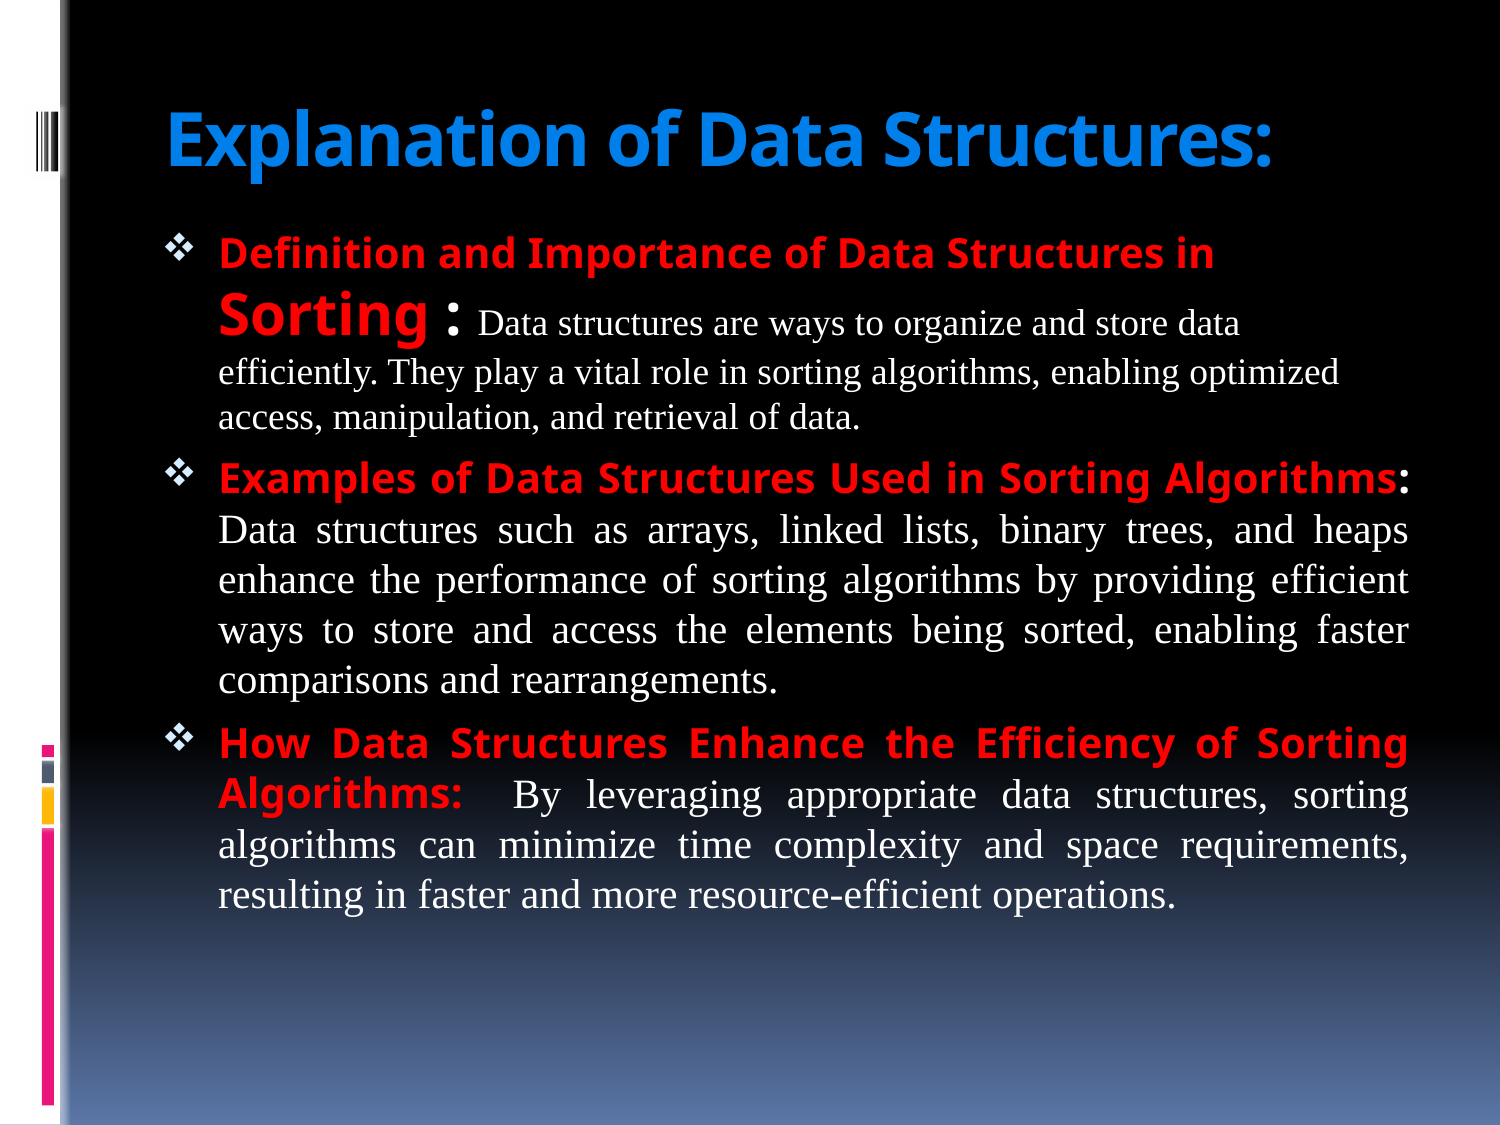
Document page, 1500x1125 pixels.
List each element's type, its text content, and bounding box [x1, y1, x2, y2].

title Explanation of Data Structures: [150, 83, 1425, 219]
list Definition and Importance of Data Structures in Sorting : Data structures are ways to organize and store data efficiently. They play a vital role in sorting algorithms, enabling optimized access, manipulation, and retrieval of data. Examples of Data Structures Used in Sorting Algorithms: Data structures such as arrays, linked lists, binary trees, and heaps enhance the performance of sorting algorithms by providing efficient ways to store and access the elements being sorted, enabling faster comparisons and rearrangements. How Data Structures Enhance the Efficiency of Sorting Algorithms: By leveraging appropriate data structures, sorting algorithms can minimize time complexity and space requirements, resulting in faster and more resource-efficient operations. [135, 219, 1425, 1043]
